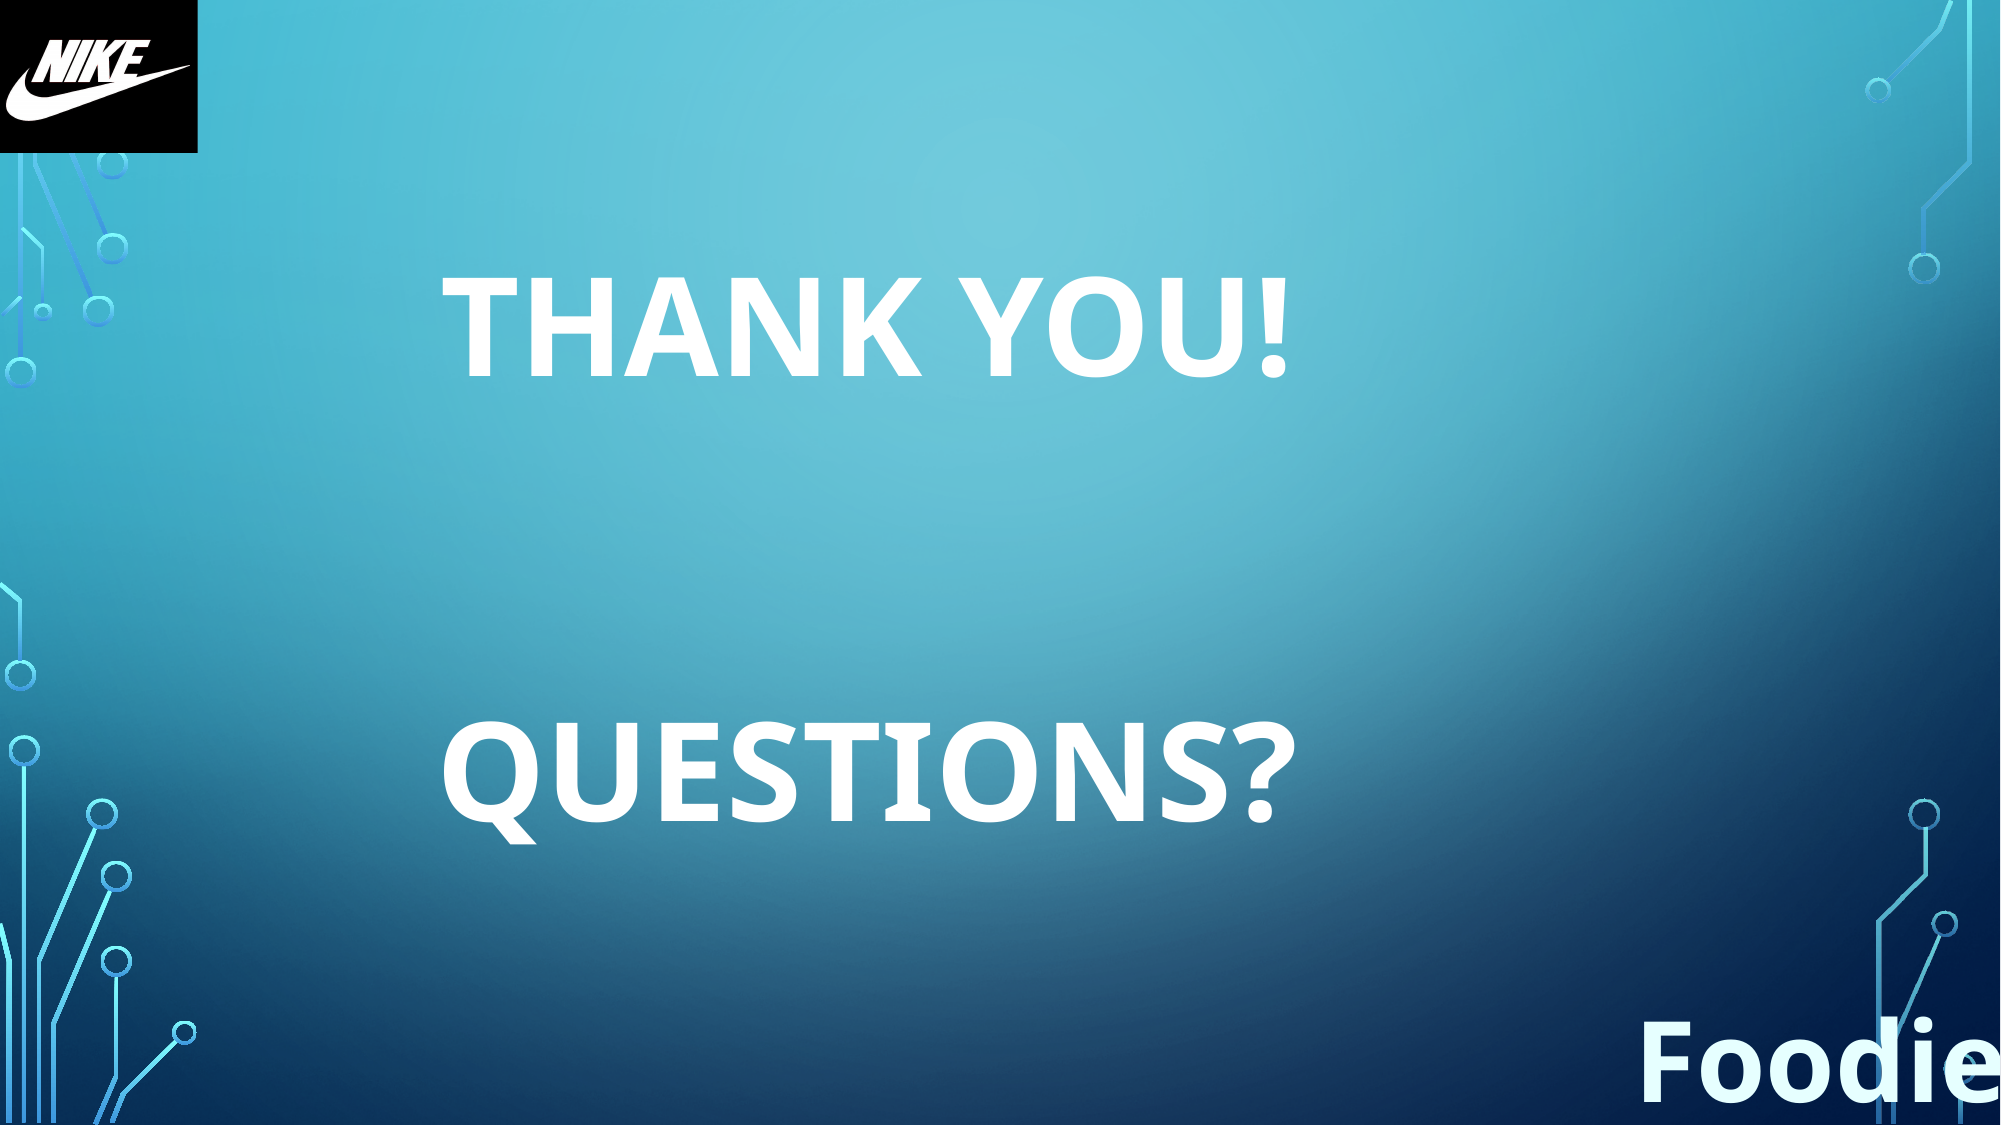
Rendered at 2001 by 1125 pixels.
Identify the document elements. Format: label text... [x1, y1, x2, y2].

title Thank you! Questions? [54, 433, 1680, 676]
text_box Foodie’s [1593, 982, 2000, 1125]
picture [0, 0, 198, 153]
